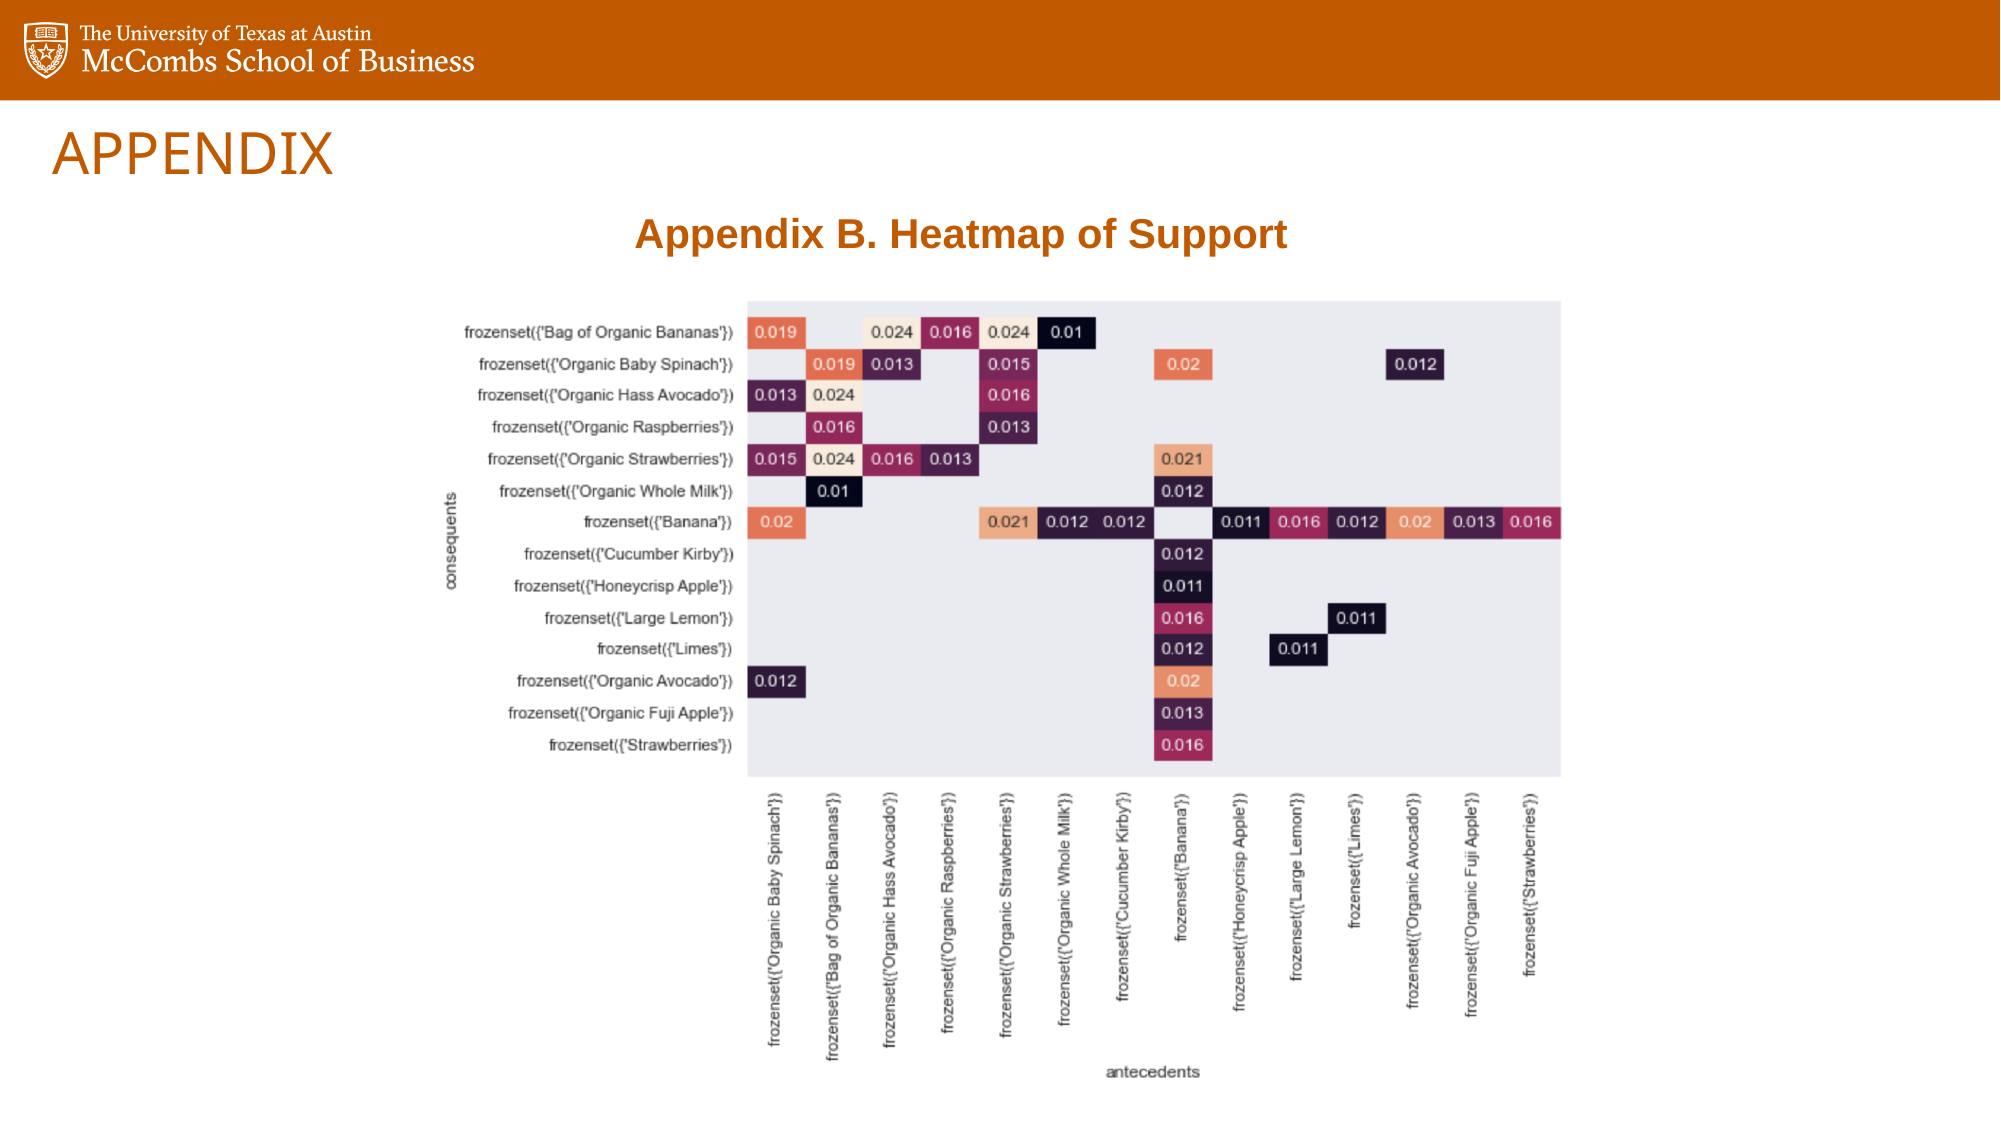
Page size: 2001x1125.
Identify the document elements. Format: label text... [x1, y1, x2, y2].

title APPENDIX [37, 117, 1954, 217]
text_box Appendix B. Heatmap of Support [532, 201, 1402, 261]
picture [24, 22, 474, 79]
picture [435, 295, 1565, 1087]
